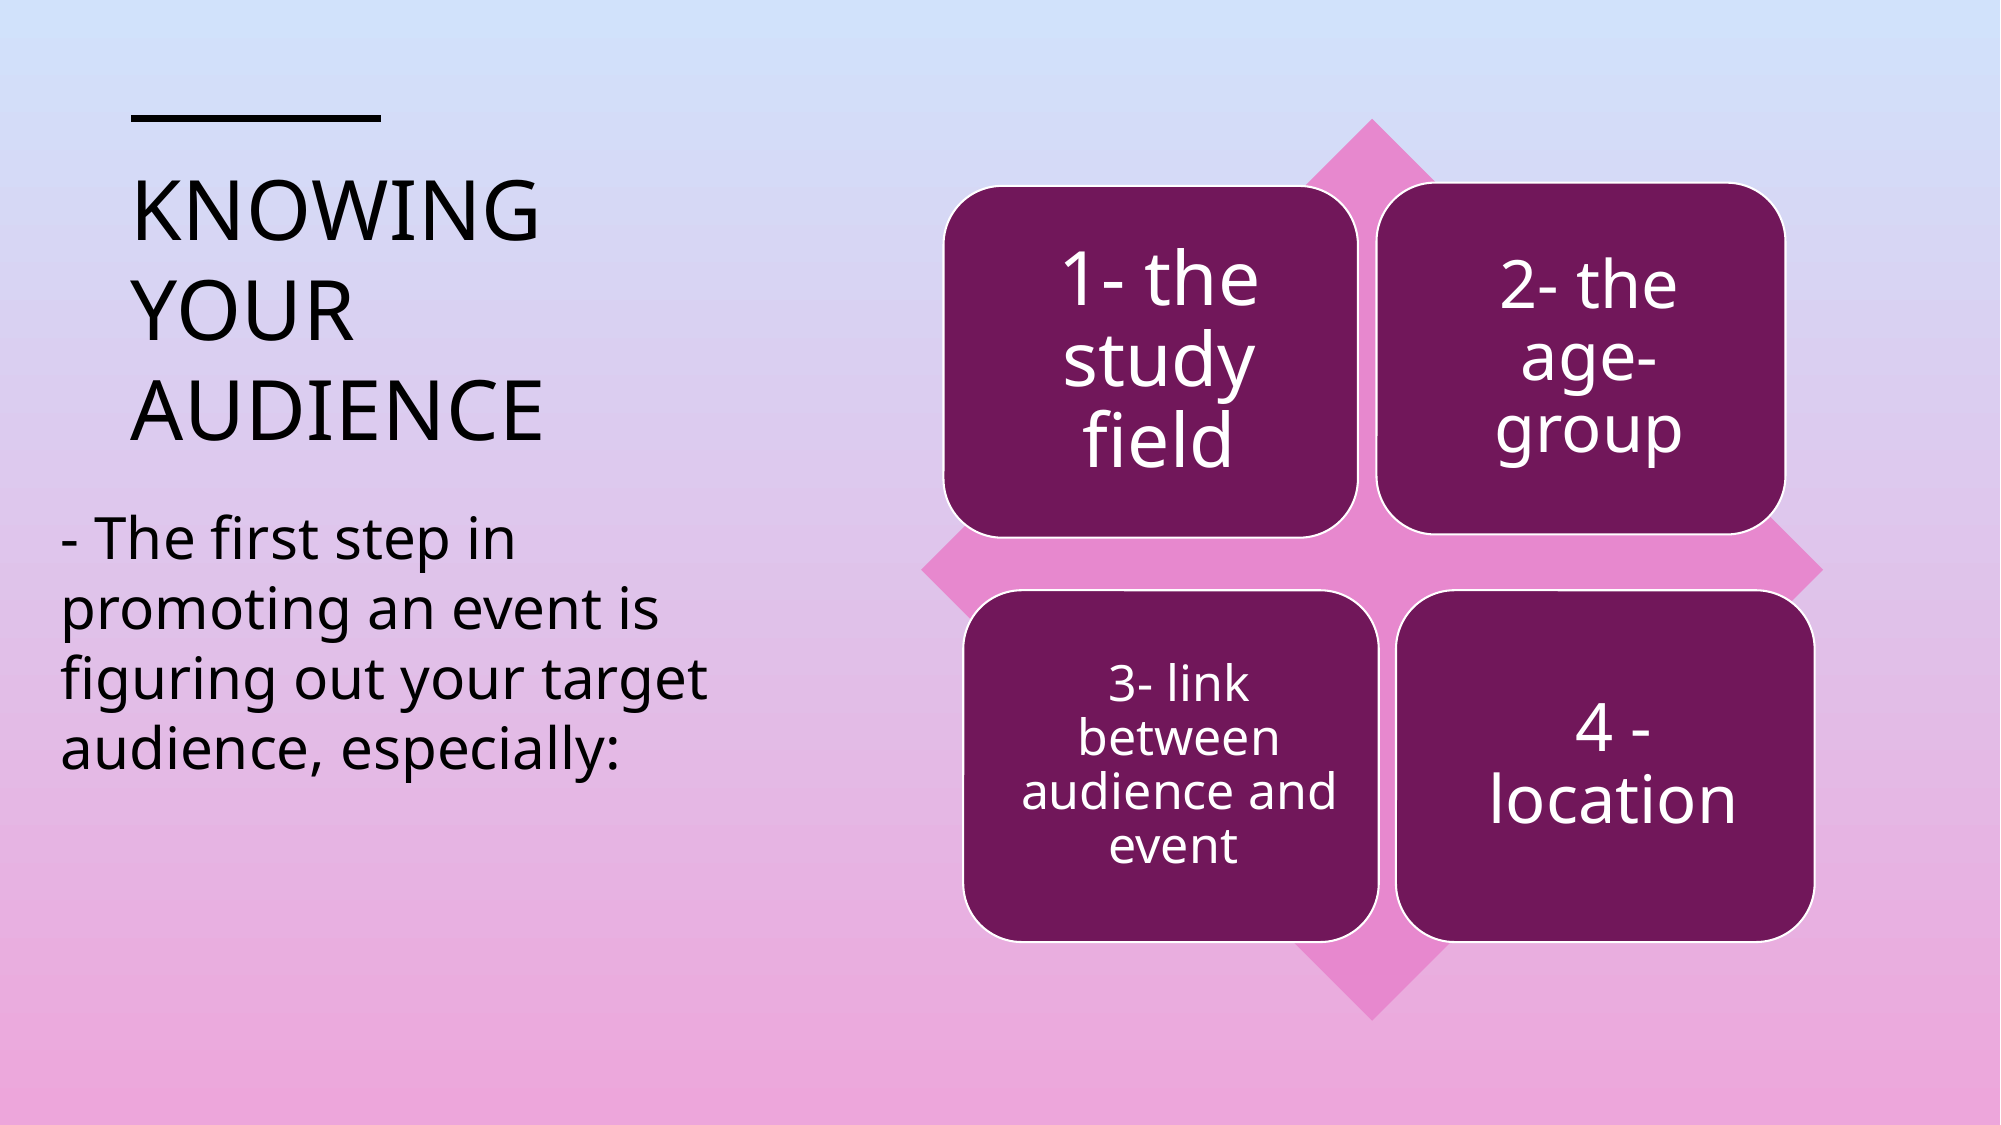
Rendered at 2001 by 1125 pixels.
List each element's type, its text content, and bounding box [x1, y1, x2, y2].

text_box - The first step in promoting an event is figuring out your target audience, especially: [45, 493, 806, 834]
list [856, 118, 1869, 1021]
title Knowing your audience [115, 149, 758, 493]
text_box [0, 0, 2000, 1125]
